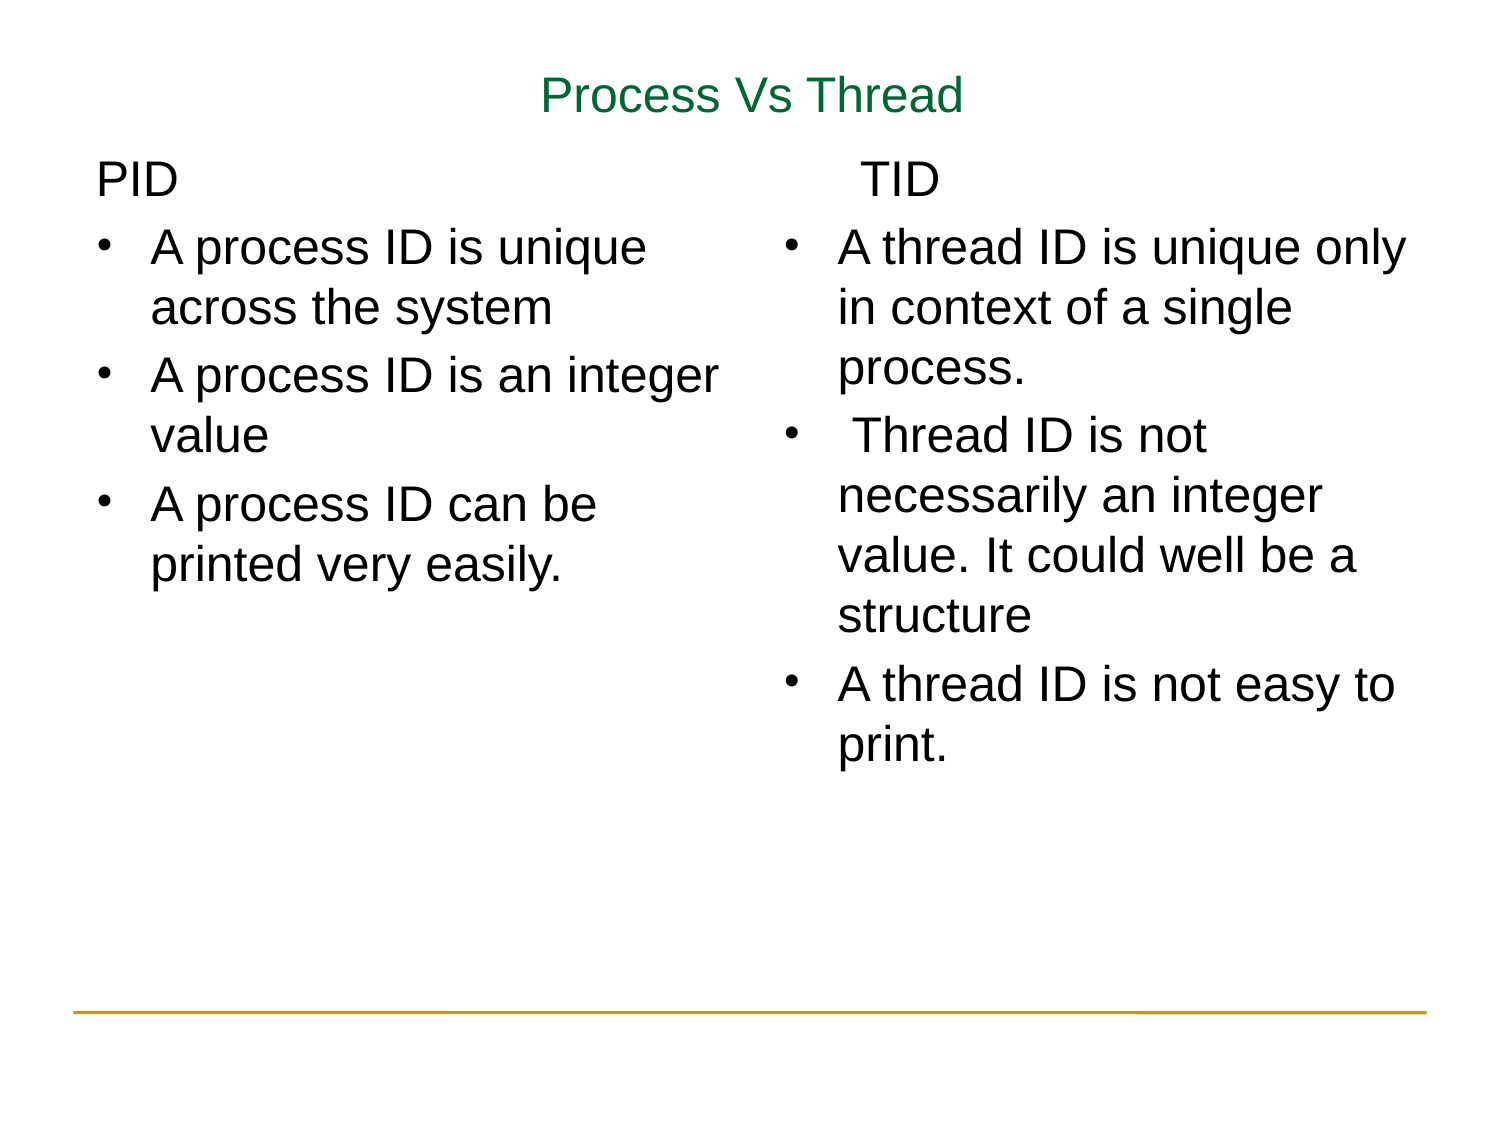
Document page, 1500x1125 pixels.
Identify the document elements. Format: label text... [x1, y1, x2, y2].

text_box PID A process ID is unique across the system A process ID is an integer value A process ID can be printed very easily. [79, 138, 736, 1010]
text_box TID A thread ID is unique only in context of a single process. Thread ID is not necessarily an integer value. It could well be a structure A thread ID is not easy to print. [768, 138, 1425, 1010]
text_box Process Vs Thread [79, 55, 1425, 131]
